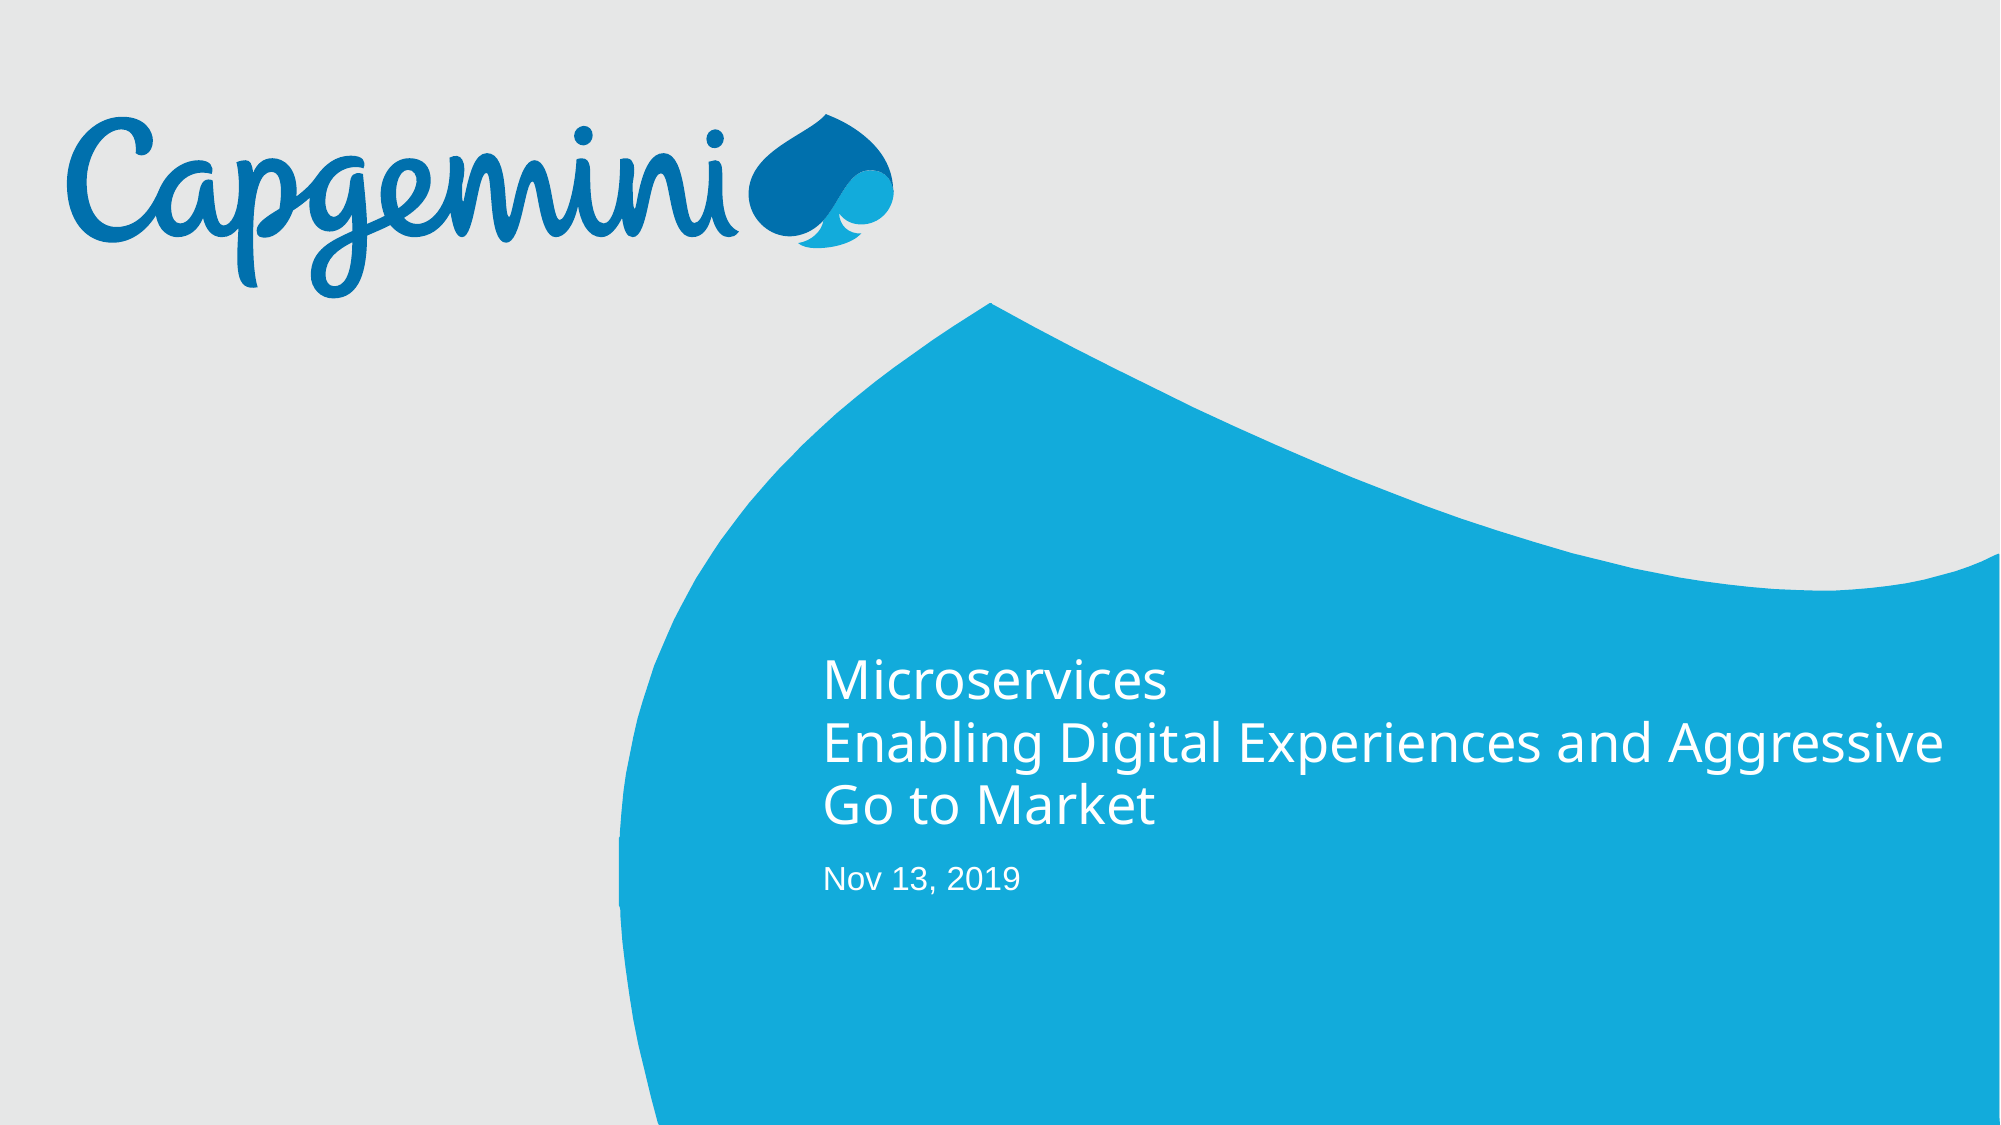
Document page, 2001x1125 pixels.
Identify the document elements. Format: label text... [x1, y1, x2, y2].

subtitle Nov 13, 2019 [822, 859, 1955, 1060]
title Microservices Enabling Digital Experiences and Aggressive Go to Market [822, 597, 1955, 836]
